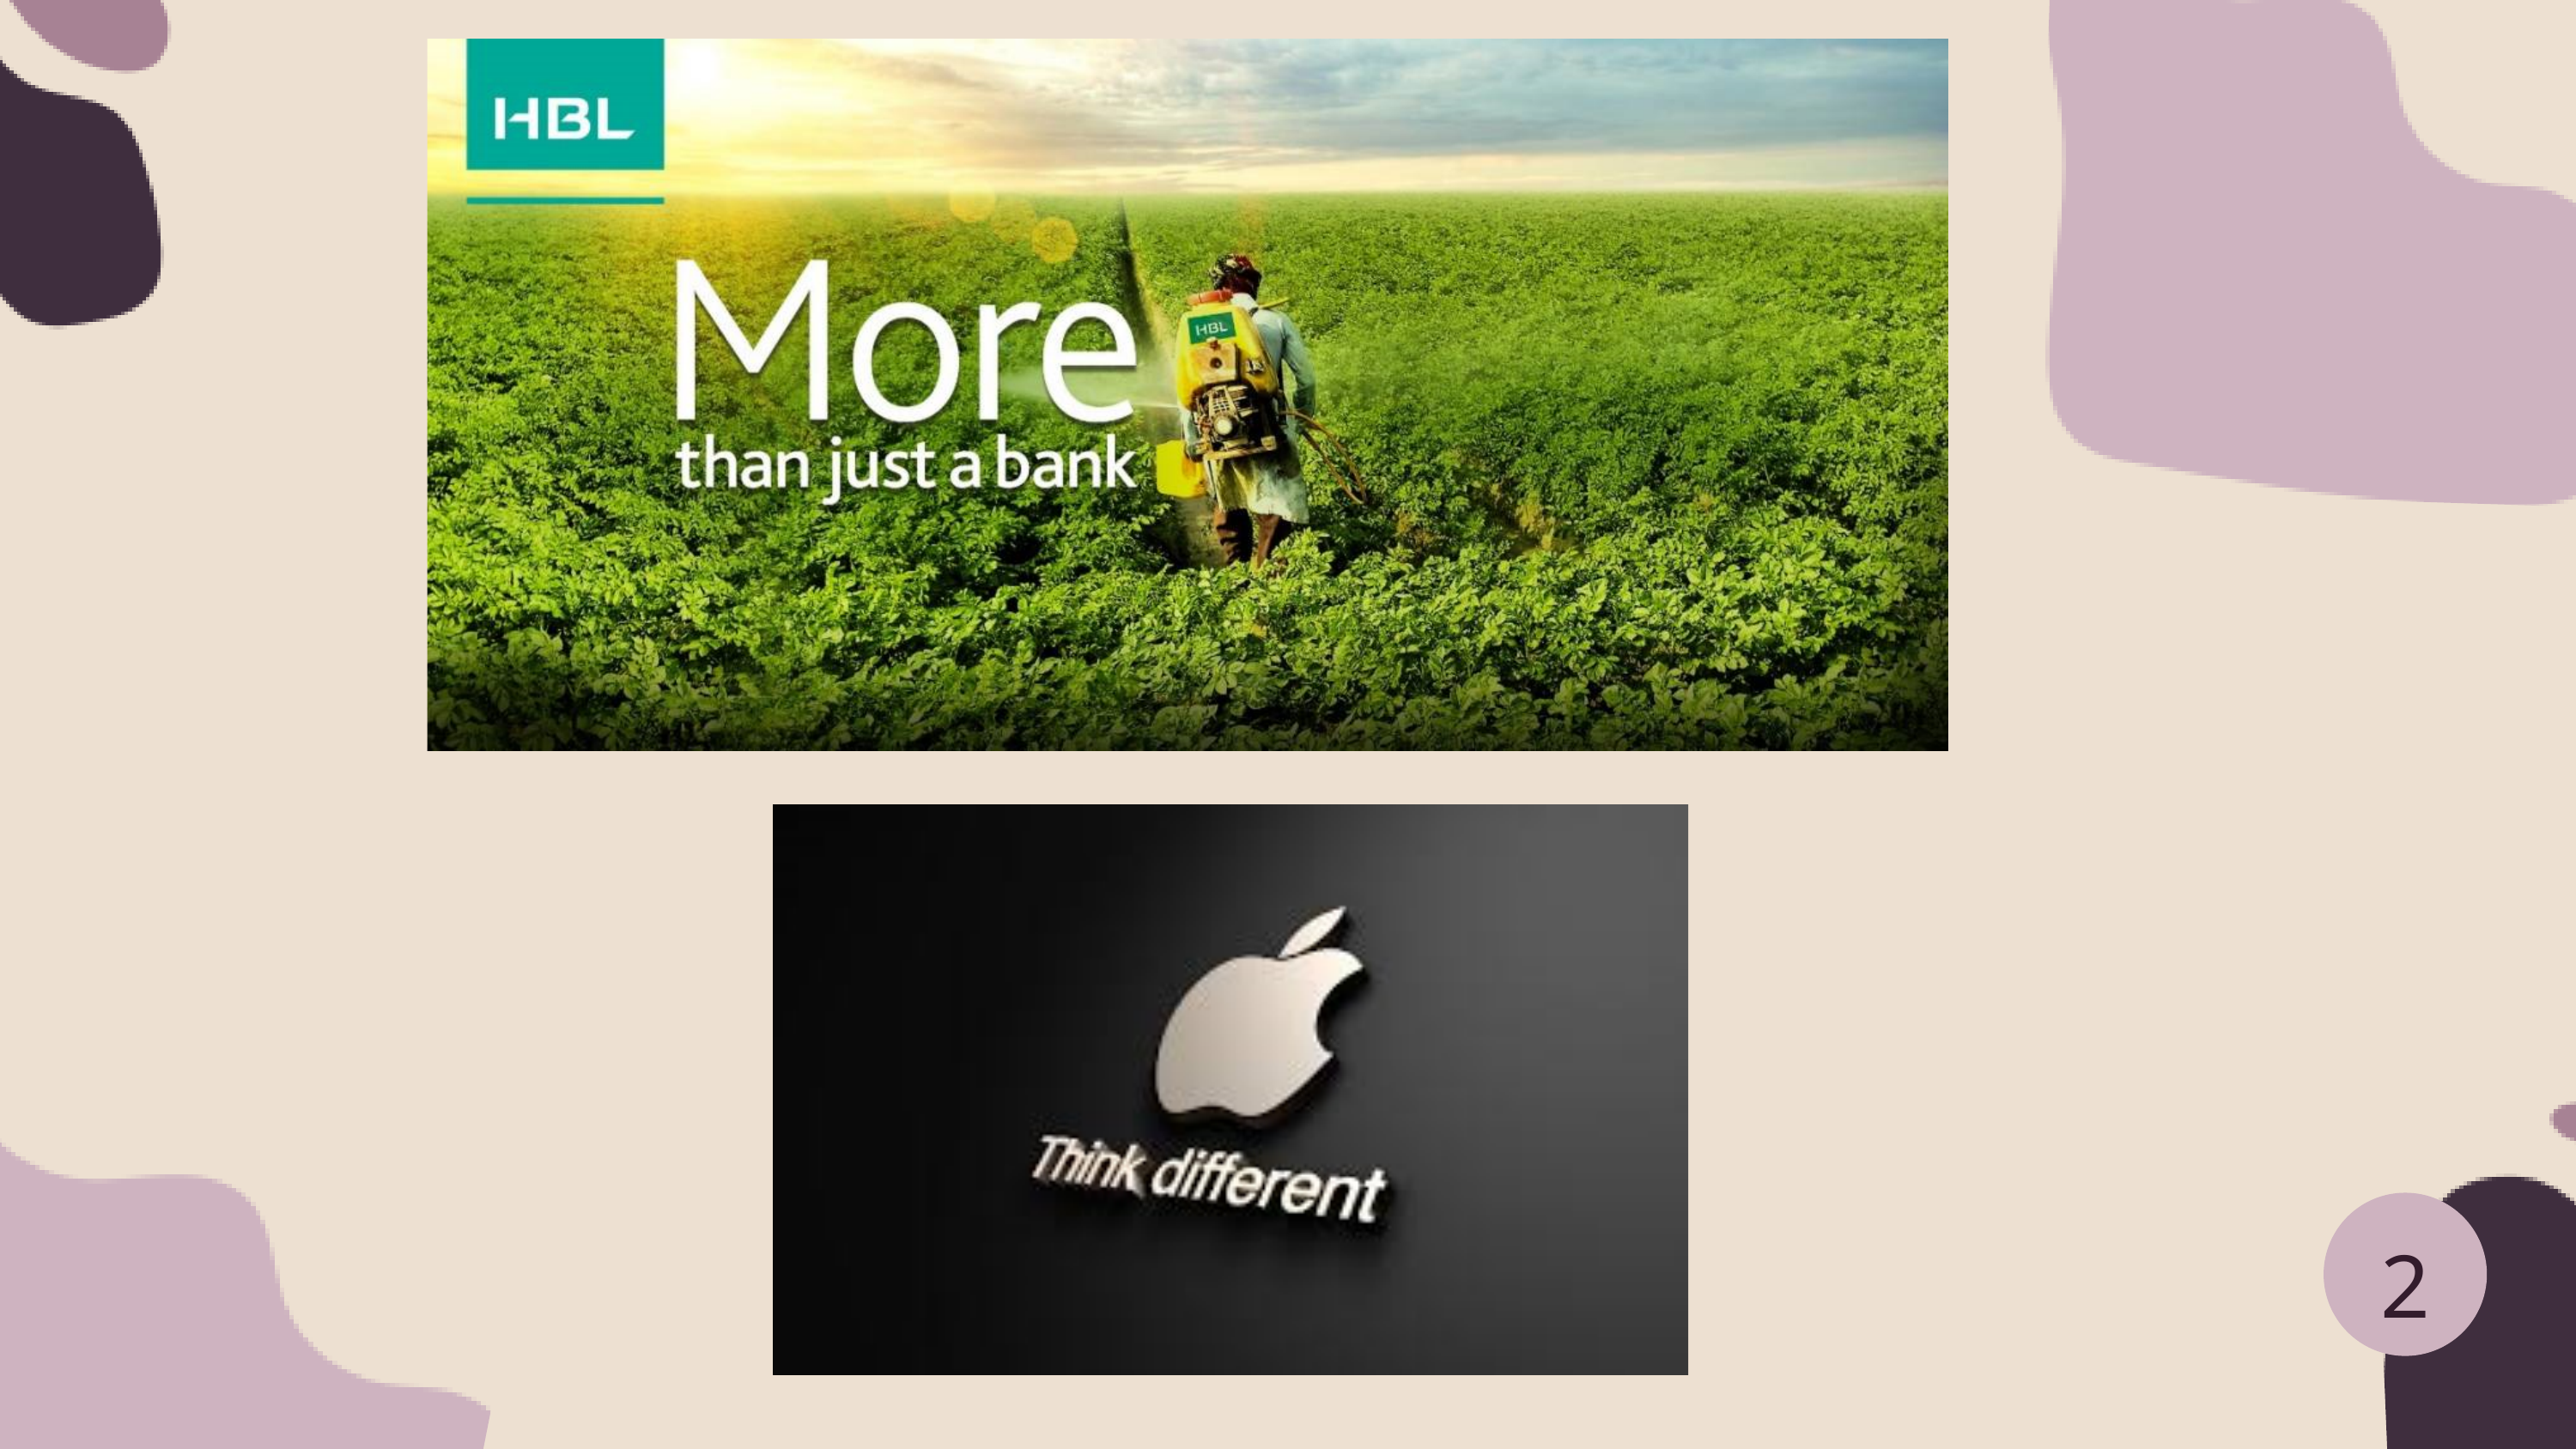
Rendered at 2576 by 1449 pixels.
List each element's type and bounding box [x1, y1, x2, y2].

text_box [773, 804, 1689, 1375]
text_box [0, 960, 558, 1449]
text_box [2372, 1100, 2576, 1449]
text_box [2033, 0, 2576, 507]
text_box [2321, 1192, 2490, 1356]
text_box [0, 0, 172, 330]
text_box [427, 39, 1948, 751]
